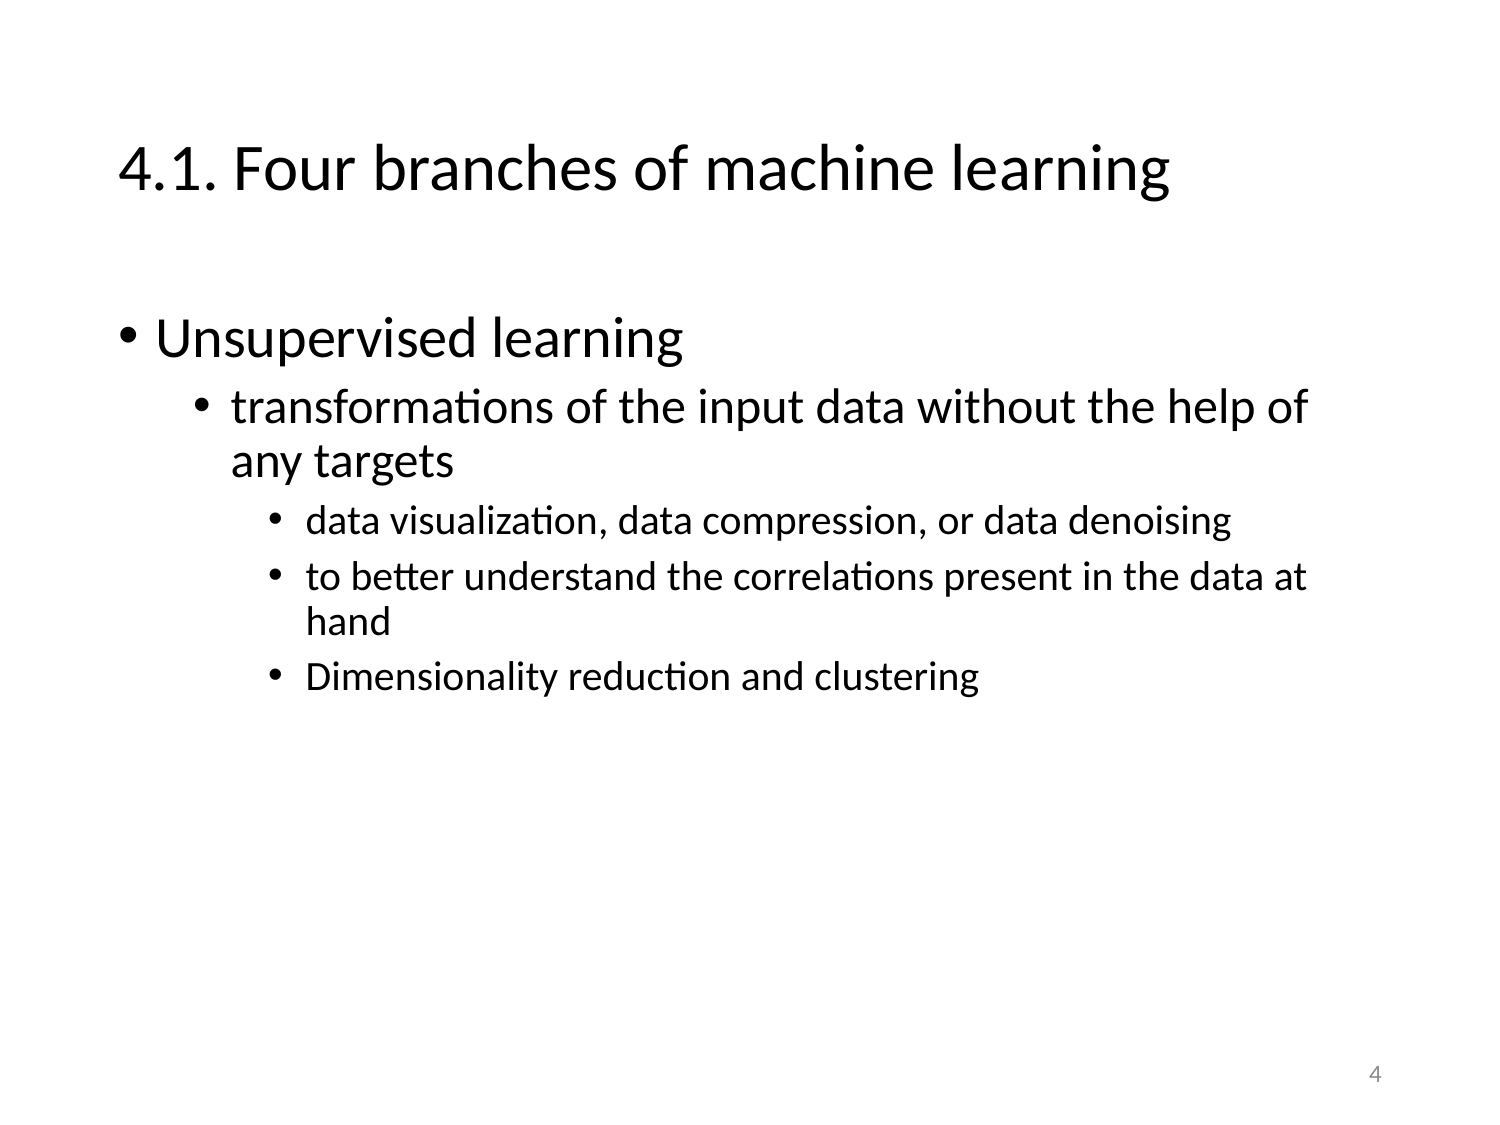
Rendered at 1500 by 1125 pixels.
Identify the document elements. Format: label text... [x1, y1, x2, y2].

title 4.1. Four branches of machine learning [103, 59, 1397, 278]
slide_number 4 [1059, 1042, 1397, 1103]
list Unsupervised learning transformations of the input data without the help of any targets data visualization, data compression, or data denoising to better understand the correlations present in the data at hand Dimensionality reduction and clustering [103, 299, 1397, 1014]
